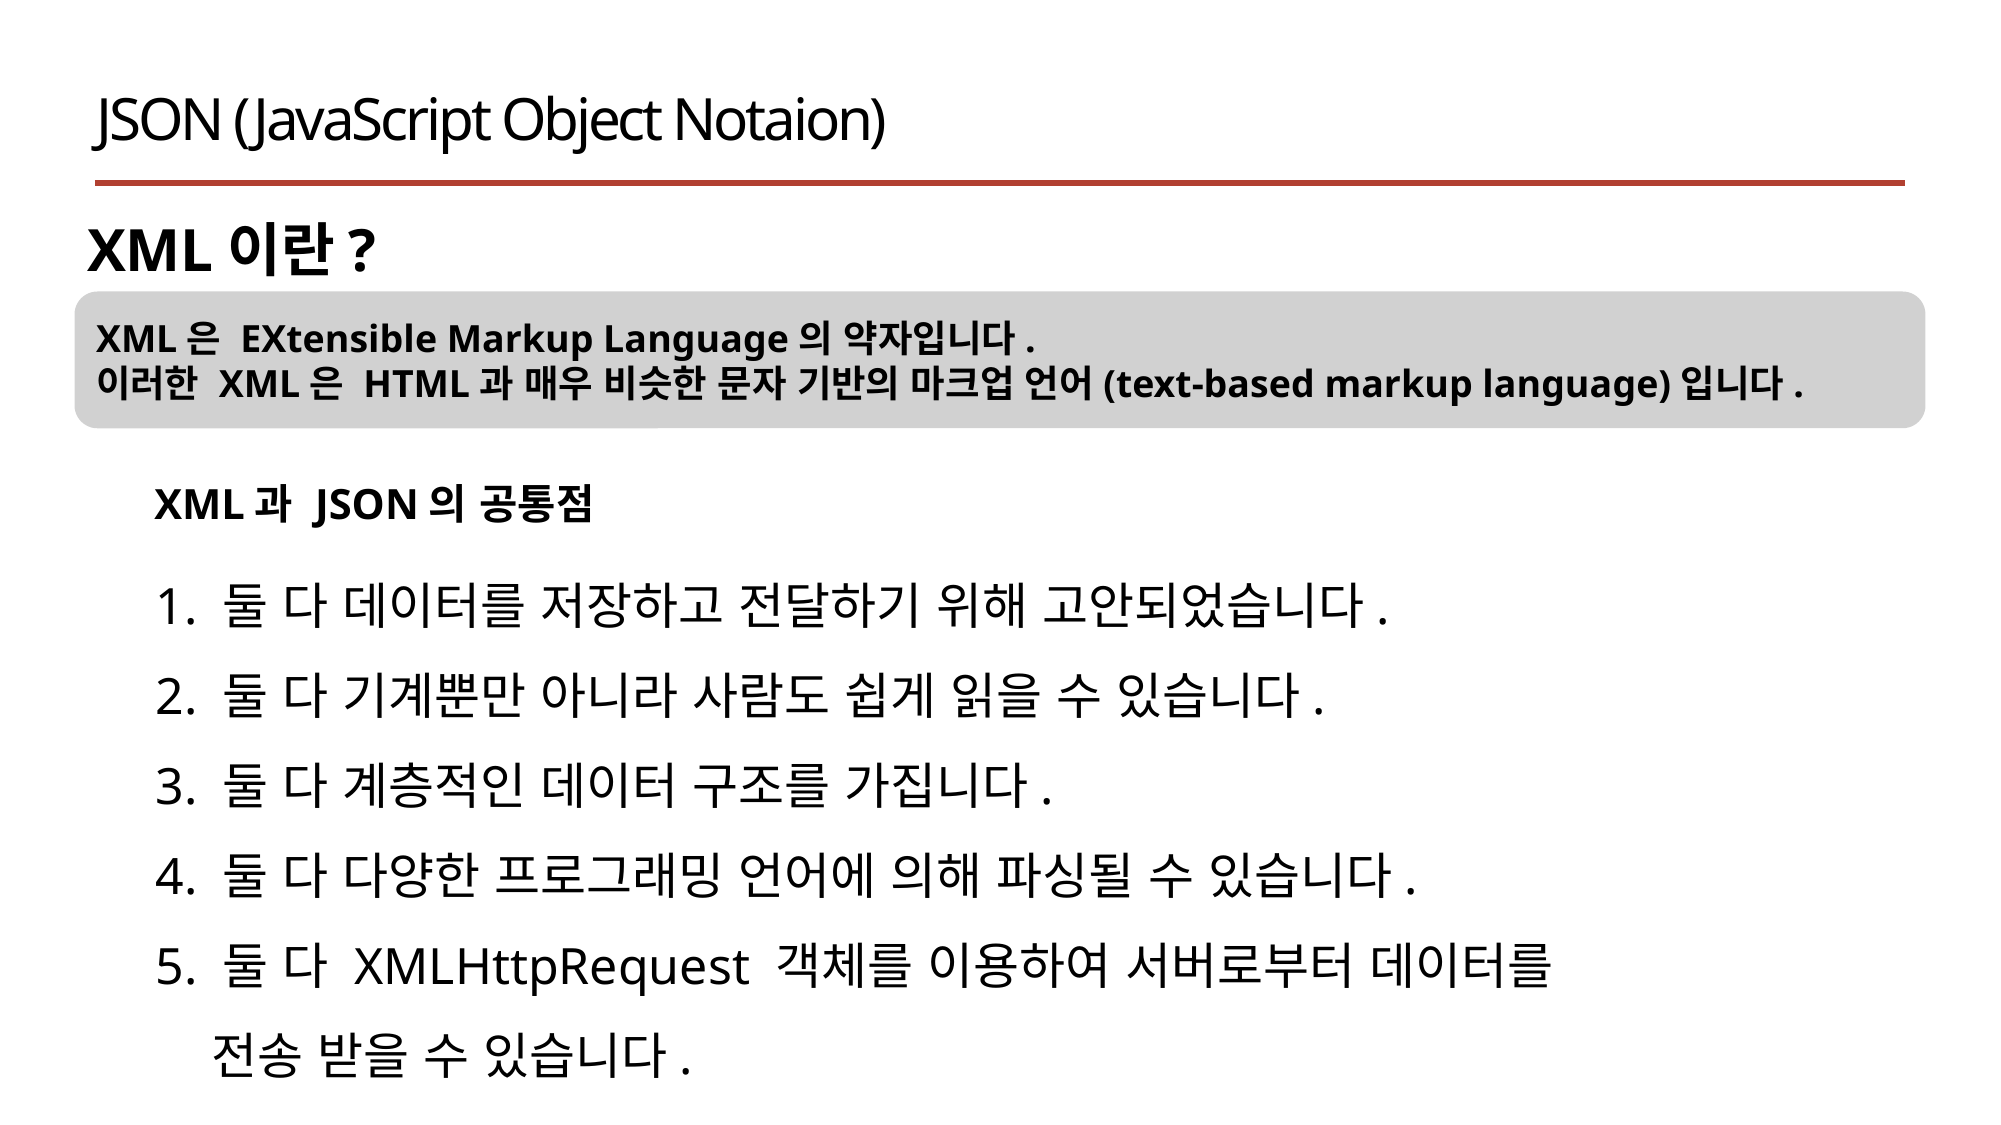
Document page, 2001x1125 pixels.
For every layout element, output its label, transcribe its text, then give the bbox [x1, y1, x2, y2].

text_box XML이란? [72, 205, 392, 291]
text_box XML과 JSON의 공통점 [139, 470, 610, 536]
text_box 1. 둘 다 데이터를 저장하고 전달하기 위해 고안되었습니다. 2. 둘 다 기계뿐만 아니라 사람도 쉽게 읽을 수 있습니다. 3. 둘 다 계층적인 데이터 구조를 가집니다. 4. 둘 다 다양한 프로그래밍 언어에 의해 파싱될 수 있습니다. 5. 둘 다 XMLHttpRequest 객체를 이용하여 서버로부터 데이터를 전송 받을 수 있습니다. [140, 537, 1583, 1093]
text_box XML은 EXtensible Markup Language의 약자입니다. 이러한 XML은 HTML과 매우 비슷한 문자 기반의 마크업 언어(text-based markup language)입니다. [74, 291, 1926, 429]
text_box JSON (JavaScript Object Notaion) [81, 75, 1550, 160]
